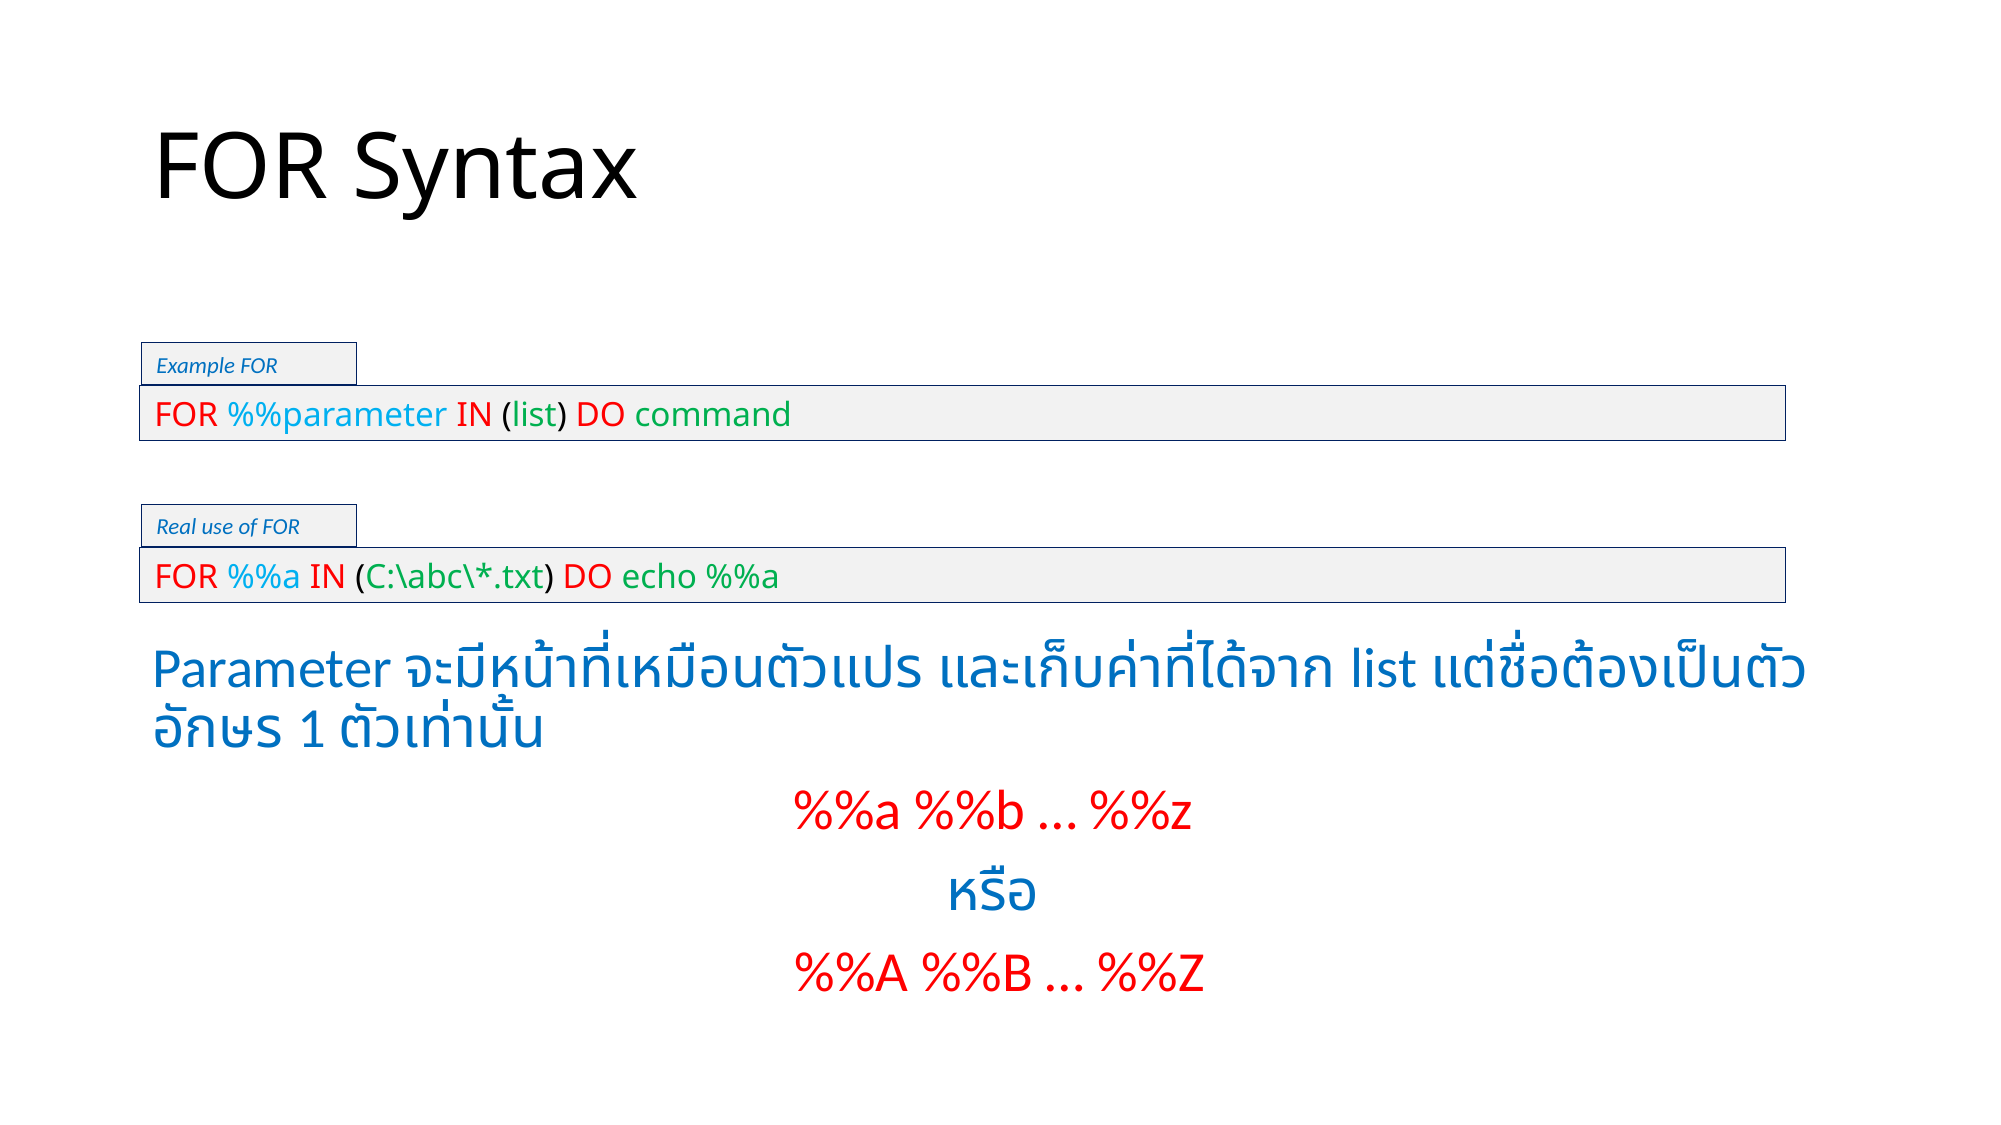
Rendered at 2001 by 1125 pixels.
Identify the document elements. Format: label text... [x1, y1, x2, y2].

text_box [139, 342, 1786, 442]
title FOR Syntax [137, 59, 1863, 278]
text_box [139, 504, 1786, 604]
list Parameter จะมีหน้าที่เหมือนตัวแปร และเก็บค่าที่ได้จาก list แต่ชื่อต้องเป็นตัวอักษร 1 ตัวเท่านั้น %%a %%b … %%z หรือ %%A %%B … %%Z [137, 299, 1863, 1014]
